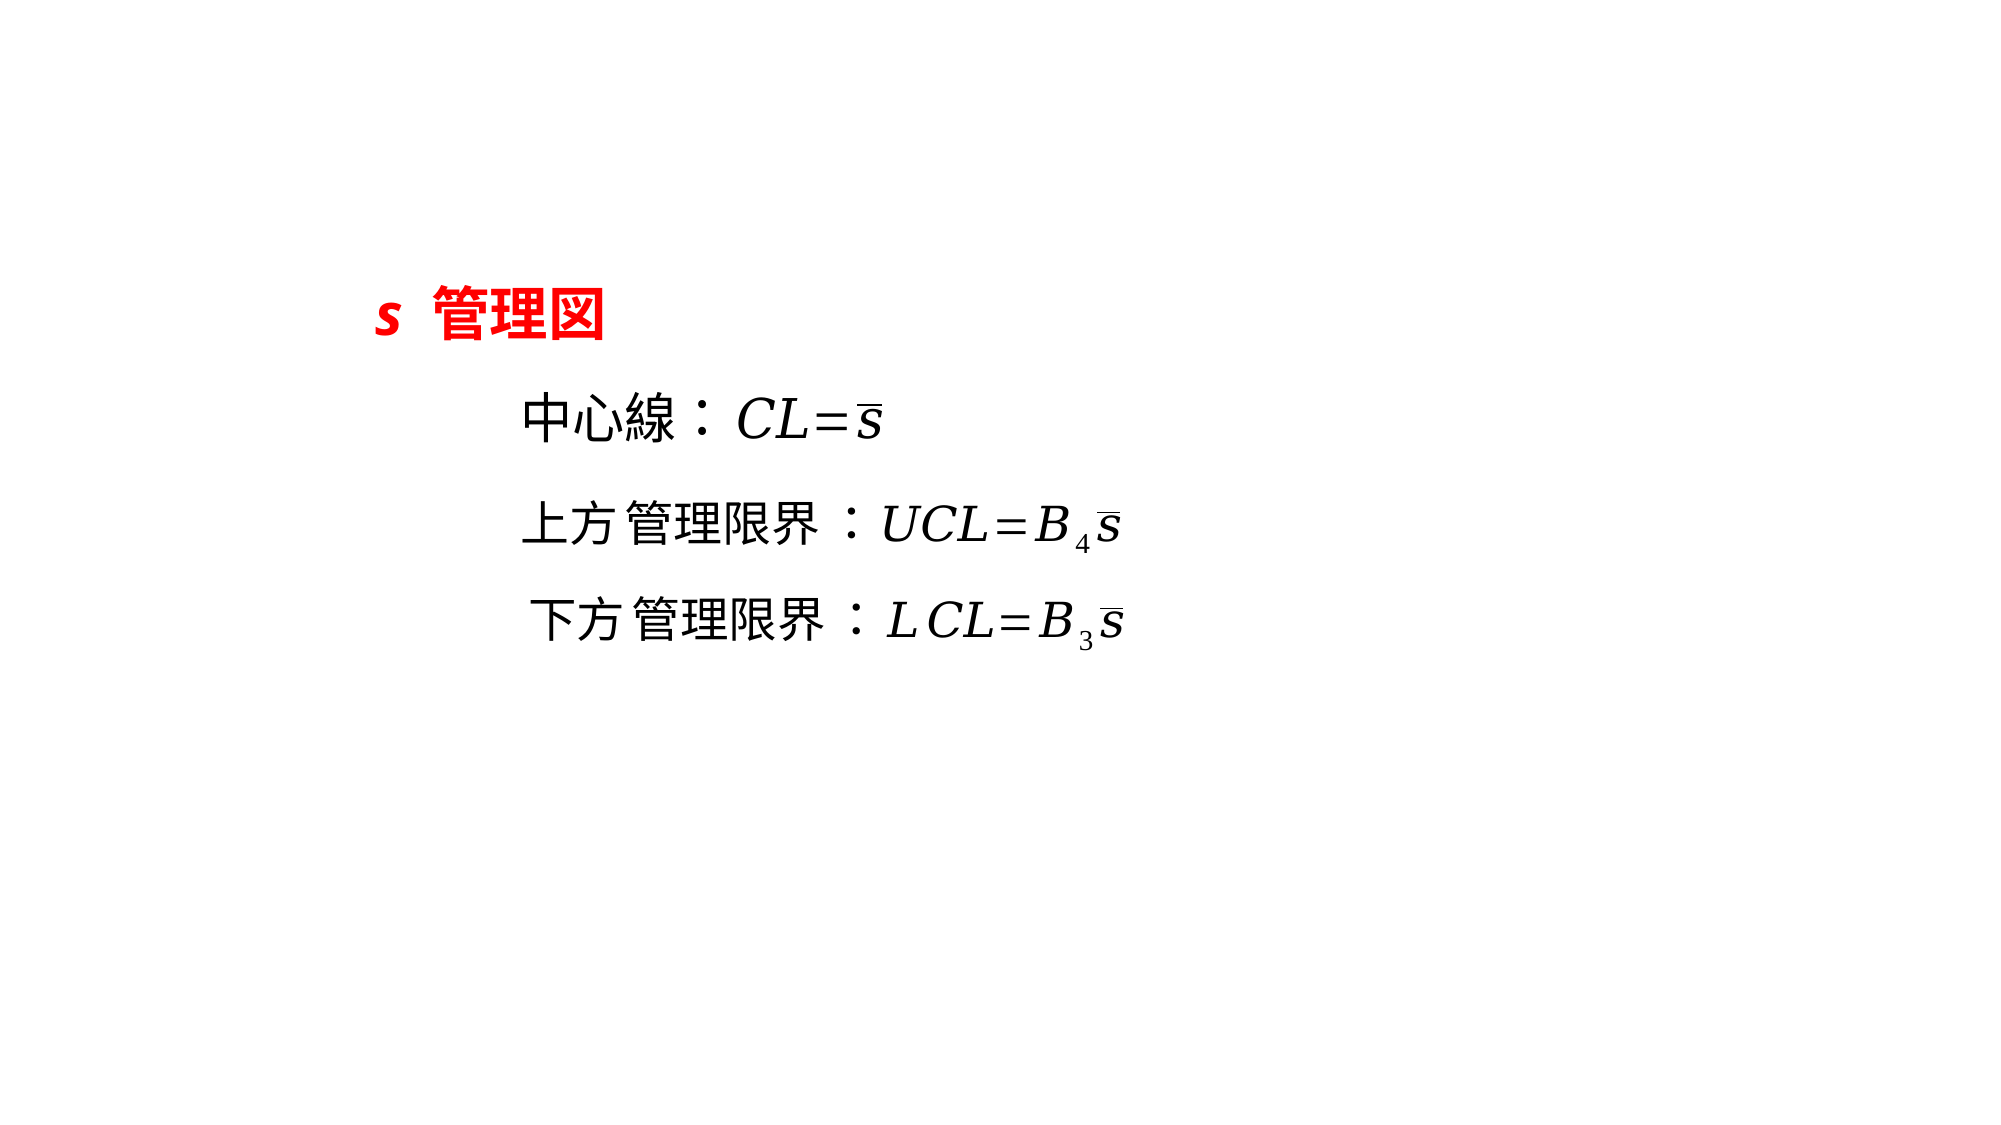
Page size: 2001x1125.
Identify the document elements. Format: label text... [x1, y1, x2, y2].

text_box s 管理図 [360, 269, 654, 355]
